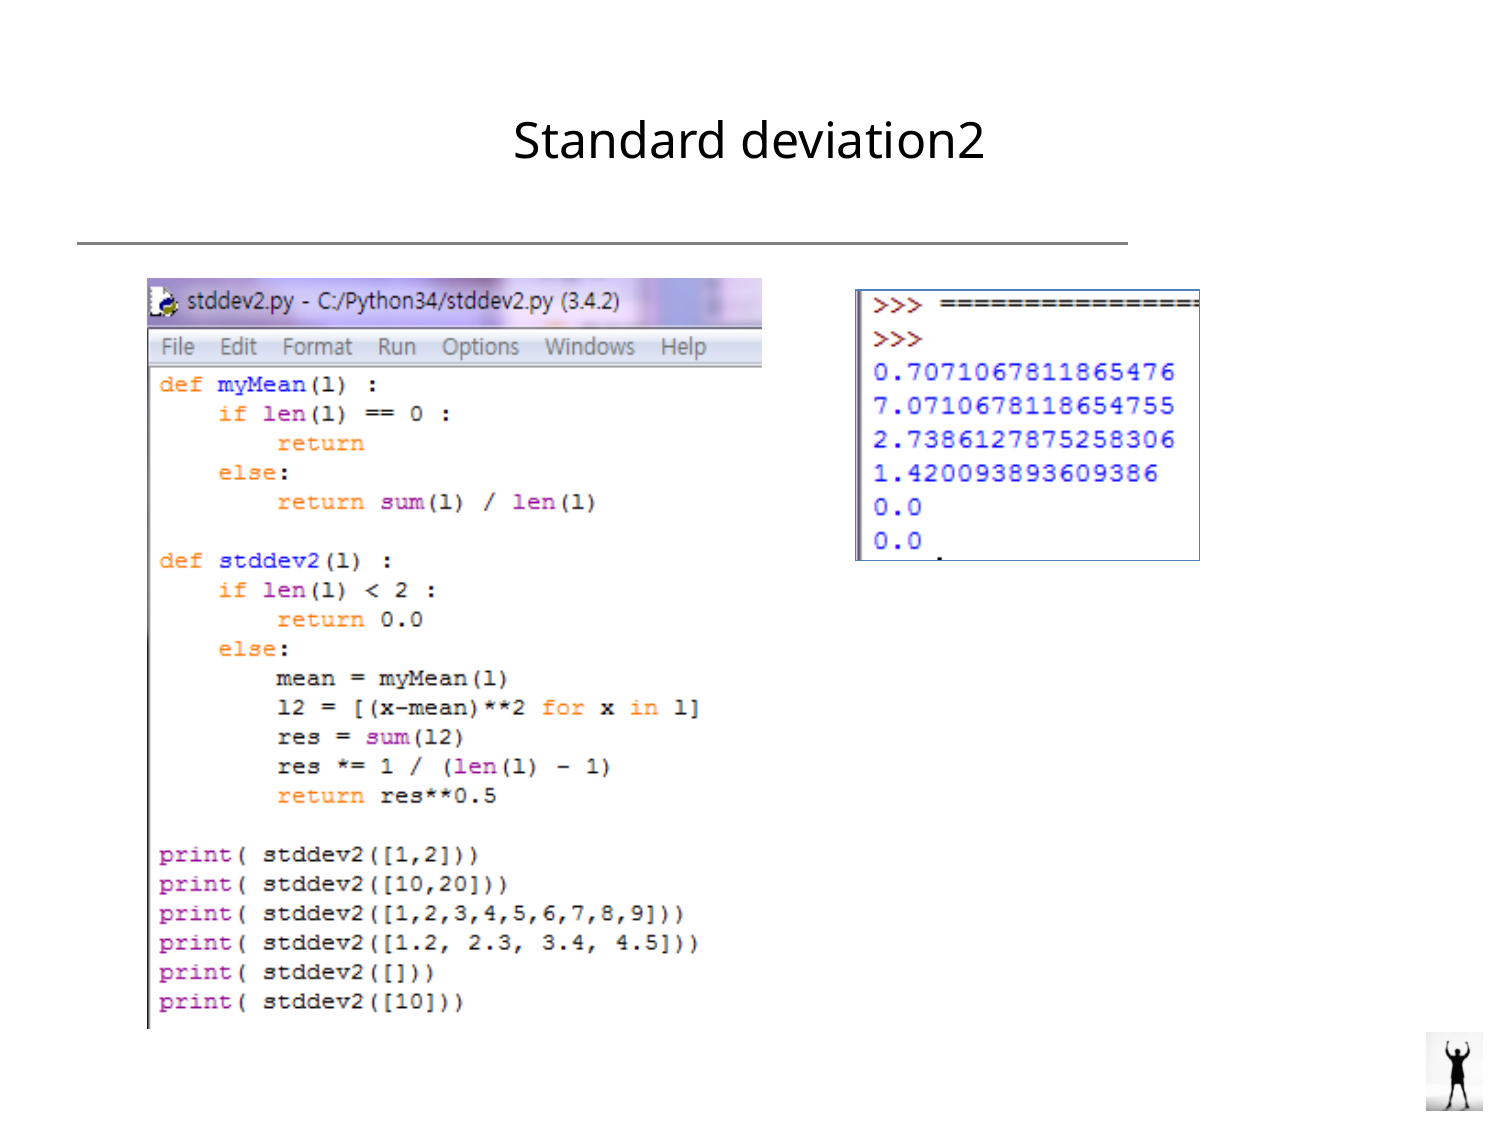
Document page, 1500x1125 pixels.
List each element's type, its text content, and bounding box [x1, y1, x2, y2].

picture [856, 290, 1200, 560]
picture [1426, 1032, 1483, 1111]
picture [147, 278, 763, 1030]
title Standard deviation2 [75, 45, 1425, 233]
